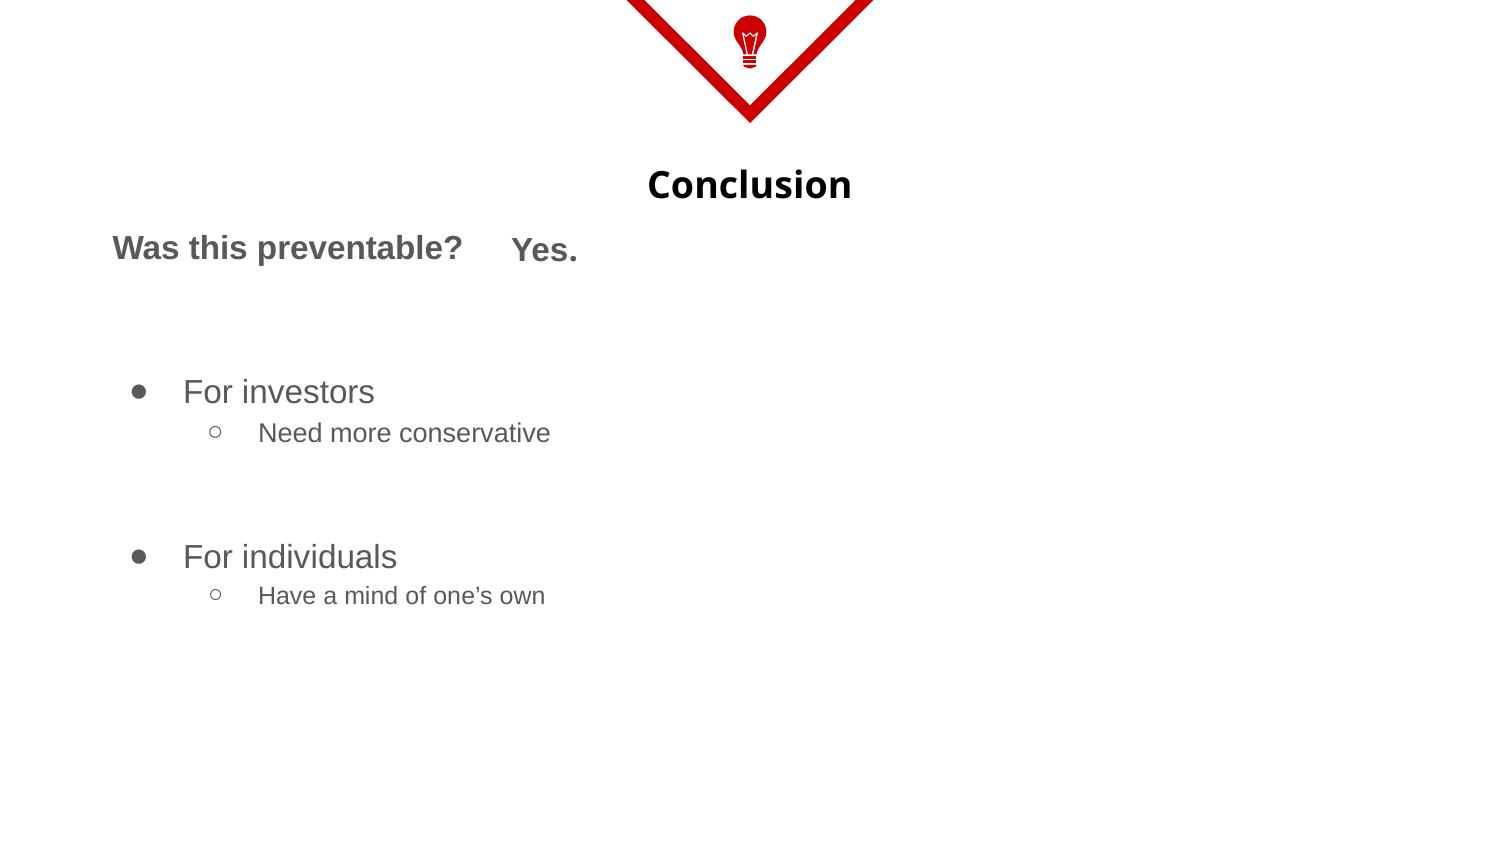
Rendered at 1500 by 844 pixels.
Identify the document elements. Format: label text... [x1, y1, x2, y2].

text_box Was this preventable? [97, 188, 1403, 298]
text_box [733, 15, 767, 69]
text_box Yes. [496, 207, 989, 284]
title Conclusion [169, 123, 1331, 212]
text_box For investors Need more conservative For individuals Have a mind of one’s own [93, 355, 1025, 625]
